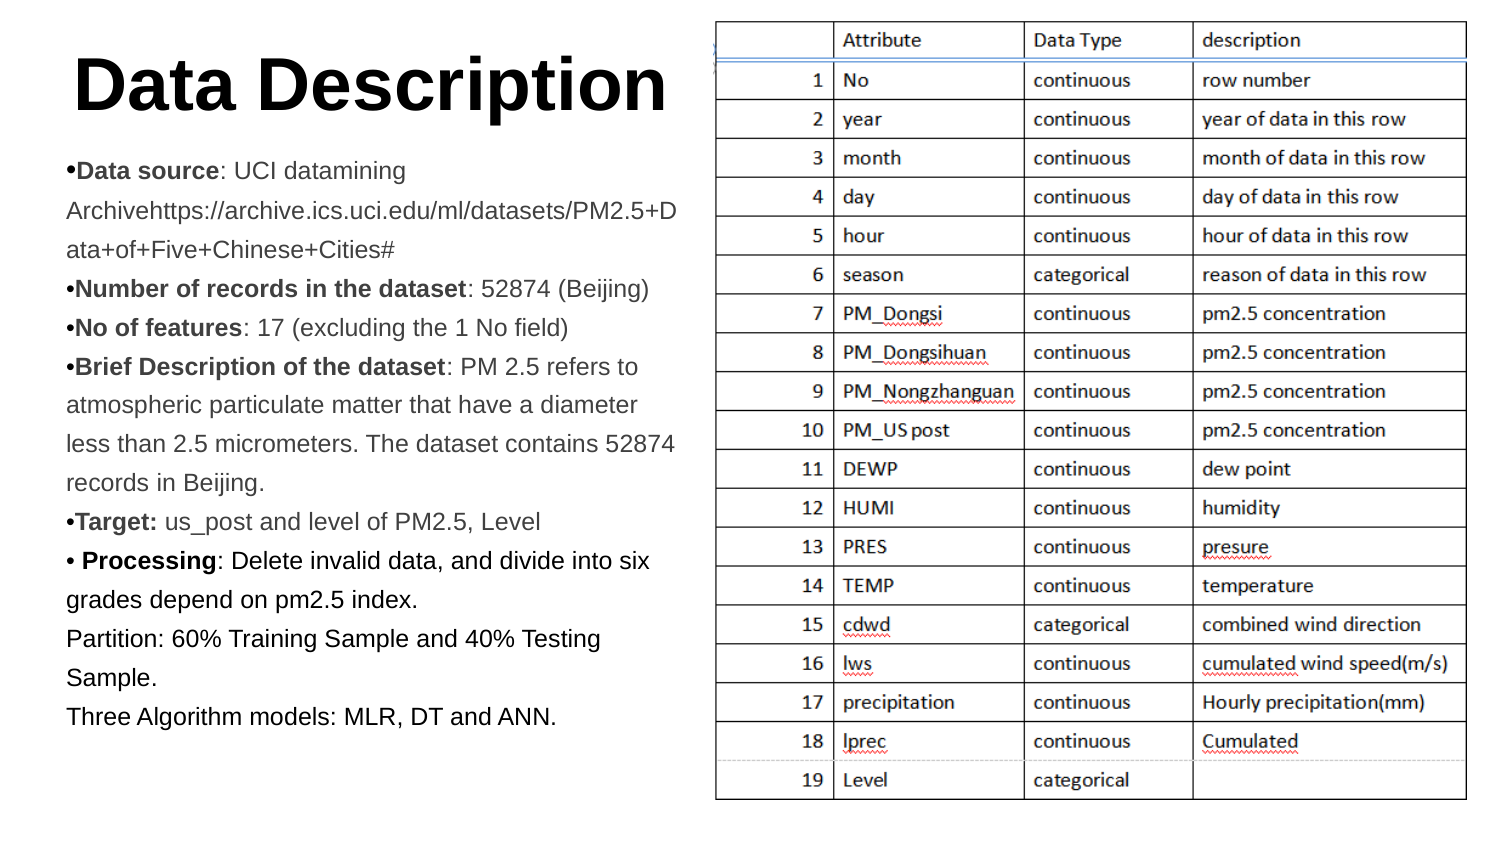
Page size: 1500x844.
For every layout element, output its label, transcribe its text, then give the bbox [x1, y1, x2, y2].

list •Data source: UCI datamining Archivehttps://archive.ics.uci.edu/ml/datasets/PM2.5+Data+of+Five+Chinese+Cities# •Number of records in the dataset: 52874 (Beijing) •No of features: 17 (excluding the 1 No field) •Brief Description of the dataset: PM 2.5 refers to atmospheric particulate matter that have a diameter less than 2.5 micrometers. The dataset contains 52874 records in Beijing. •Target: us_post and level of PM2.5, Level • Processing: Delete invalid data, and divide into six grades depend on pm2.5 index. Partition: 60% Training Sample and 40% Testing Sample. Three Algorithm models: MLR, DT and ANN. [51, 125, 697, 780]
title Data Description [58, 20, 690, 115]
picture [712, 20, 1467, 800]
